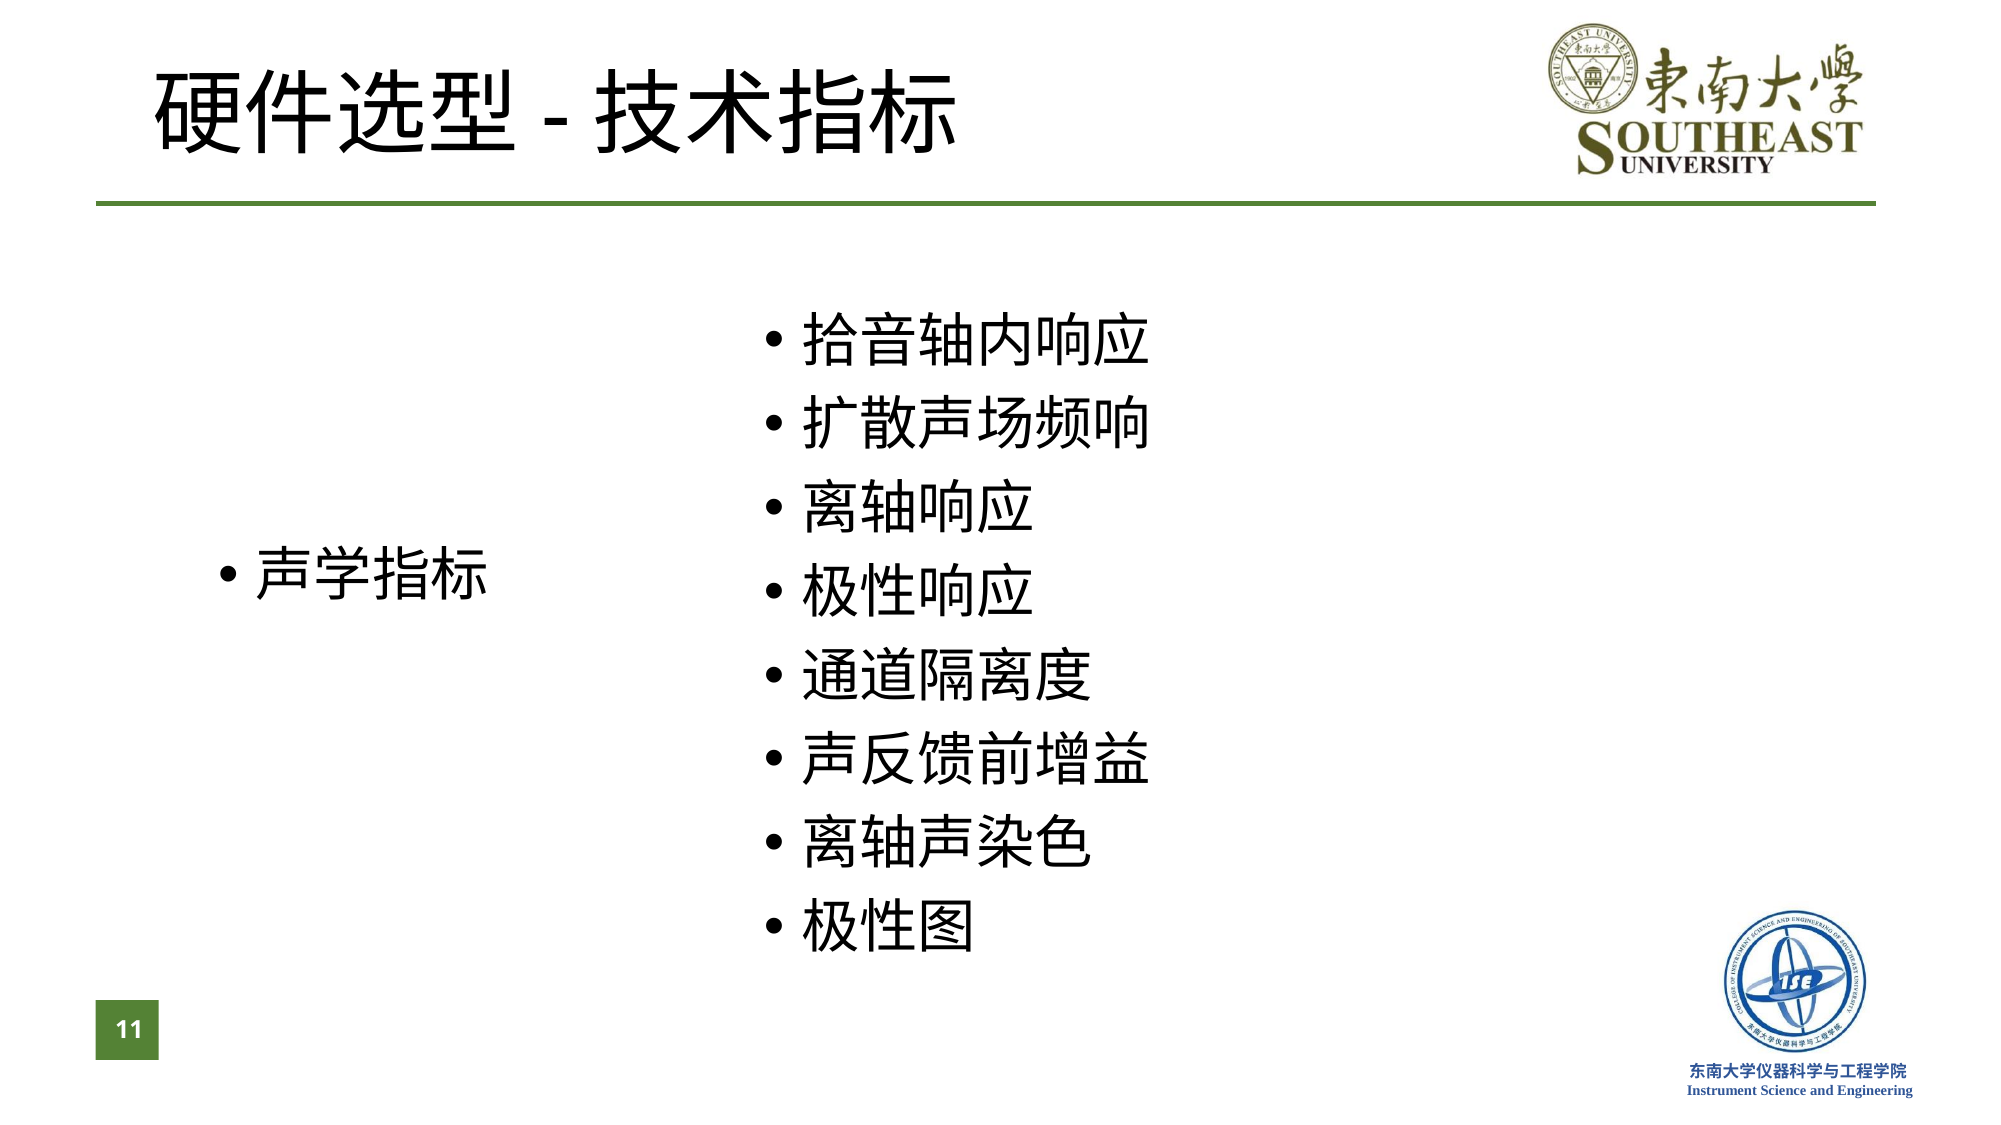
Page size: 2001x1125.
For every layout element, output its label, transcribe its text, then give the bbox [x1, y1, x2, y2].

list 声学指标 [203, 538, 1929, 1125]
picture [1532, 9, 1876, 184]
slide_number 11 [95, 1000, 159, 1060]
text_box 拾音轴内响应 扩散声场频响 离轴响应 极性响应 通道隔离度 声反馈前增益 离轴声染色 极性图 [748, 303, 2000, 1018]
title 硬件选型-技术指标 [137, 59, 1863, 278]
